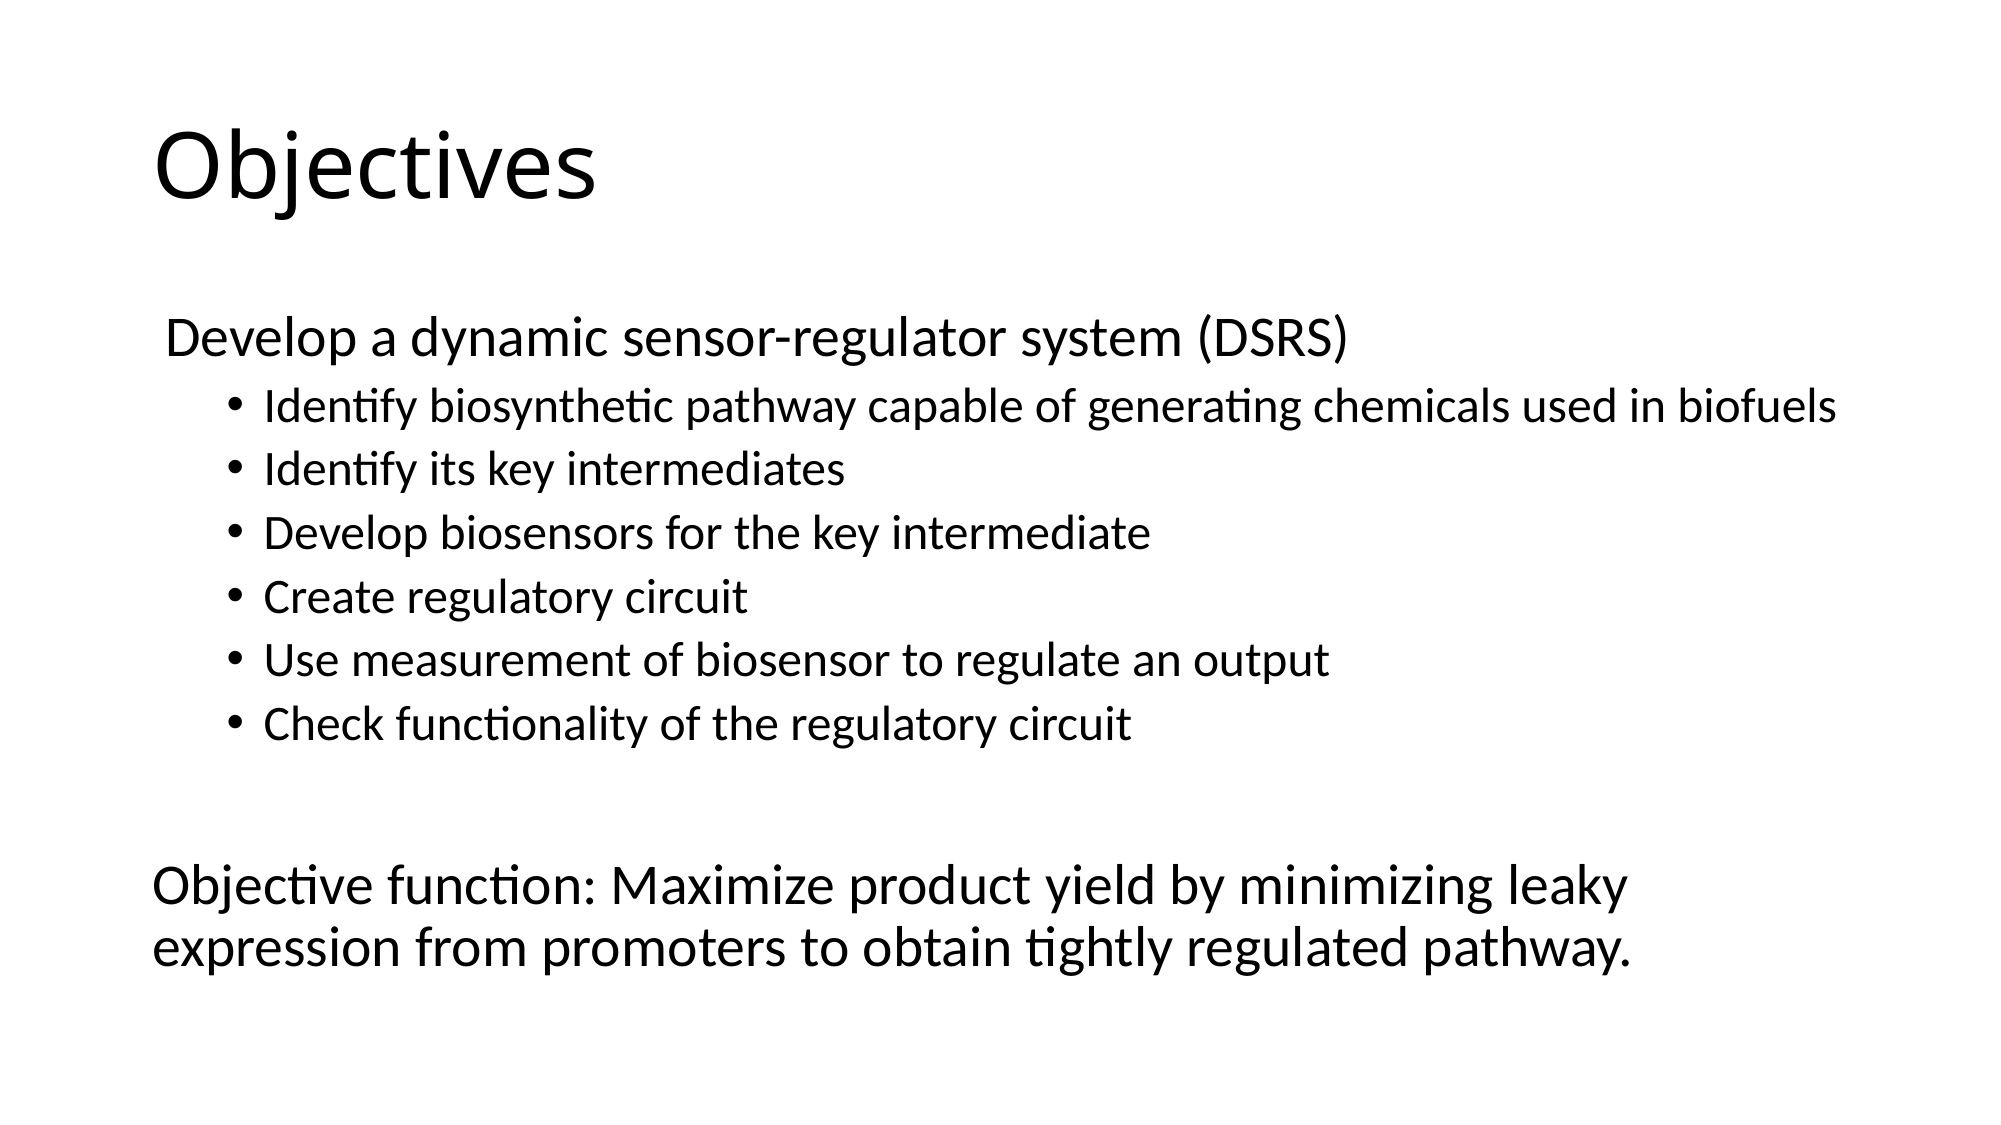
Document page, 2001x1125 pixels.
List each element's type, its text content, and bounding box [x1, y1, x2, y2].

title Objectives [137, 59, 1863, 278]
list Develop a dynamic sensor-regulator system (DSRS) Identify biosynthetic pathway capable of generating chemicals used in biofuels Identify its key intermediates Develop biosensors for the key intermediate Create regulatory circuit Use measurement of biosensor to regulate an output Check functionality of the regulatory circuit Objective function: Maximize product yield by minimizing leaky expression from promoters to obtain tightly regulated pathway. [137, 299, 1863, 1014]
